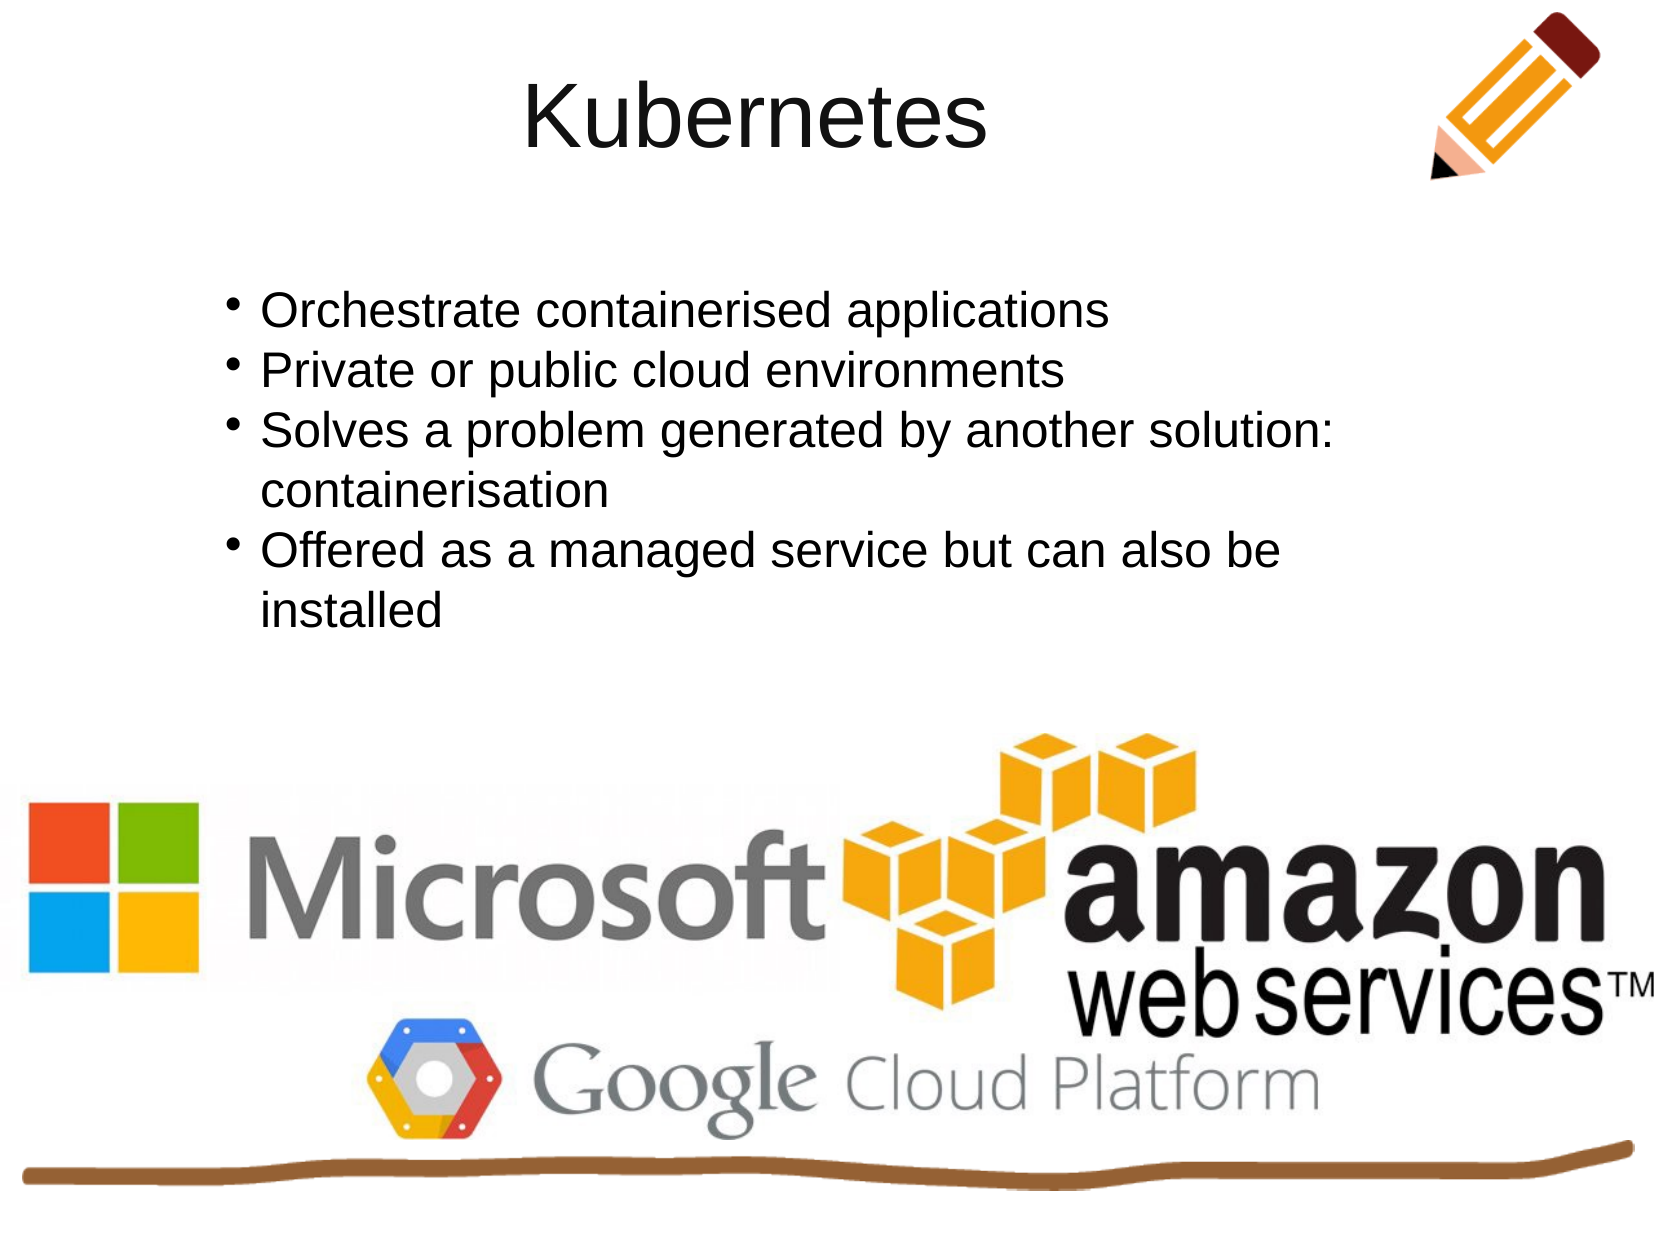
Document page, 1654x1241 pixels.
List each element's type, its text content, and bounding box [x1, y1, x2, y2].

picture [0, 732, 1654, 1191]
text_box Kubernetes [82, 49, 1430, 172]
picture [1430, 12, 1601, 181]
text_box Orchestrate containerised applications Private or public cloud environments Solves a problem generated by another solution: containerisation Offered as a managed service but can also be installed [210, 270, 1485, 662]
